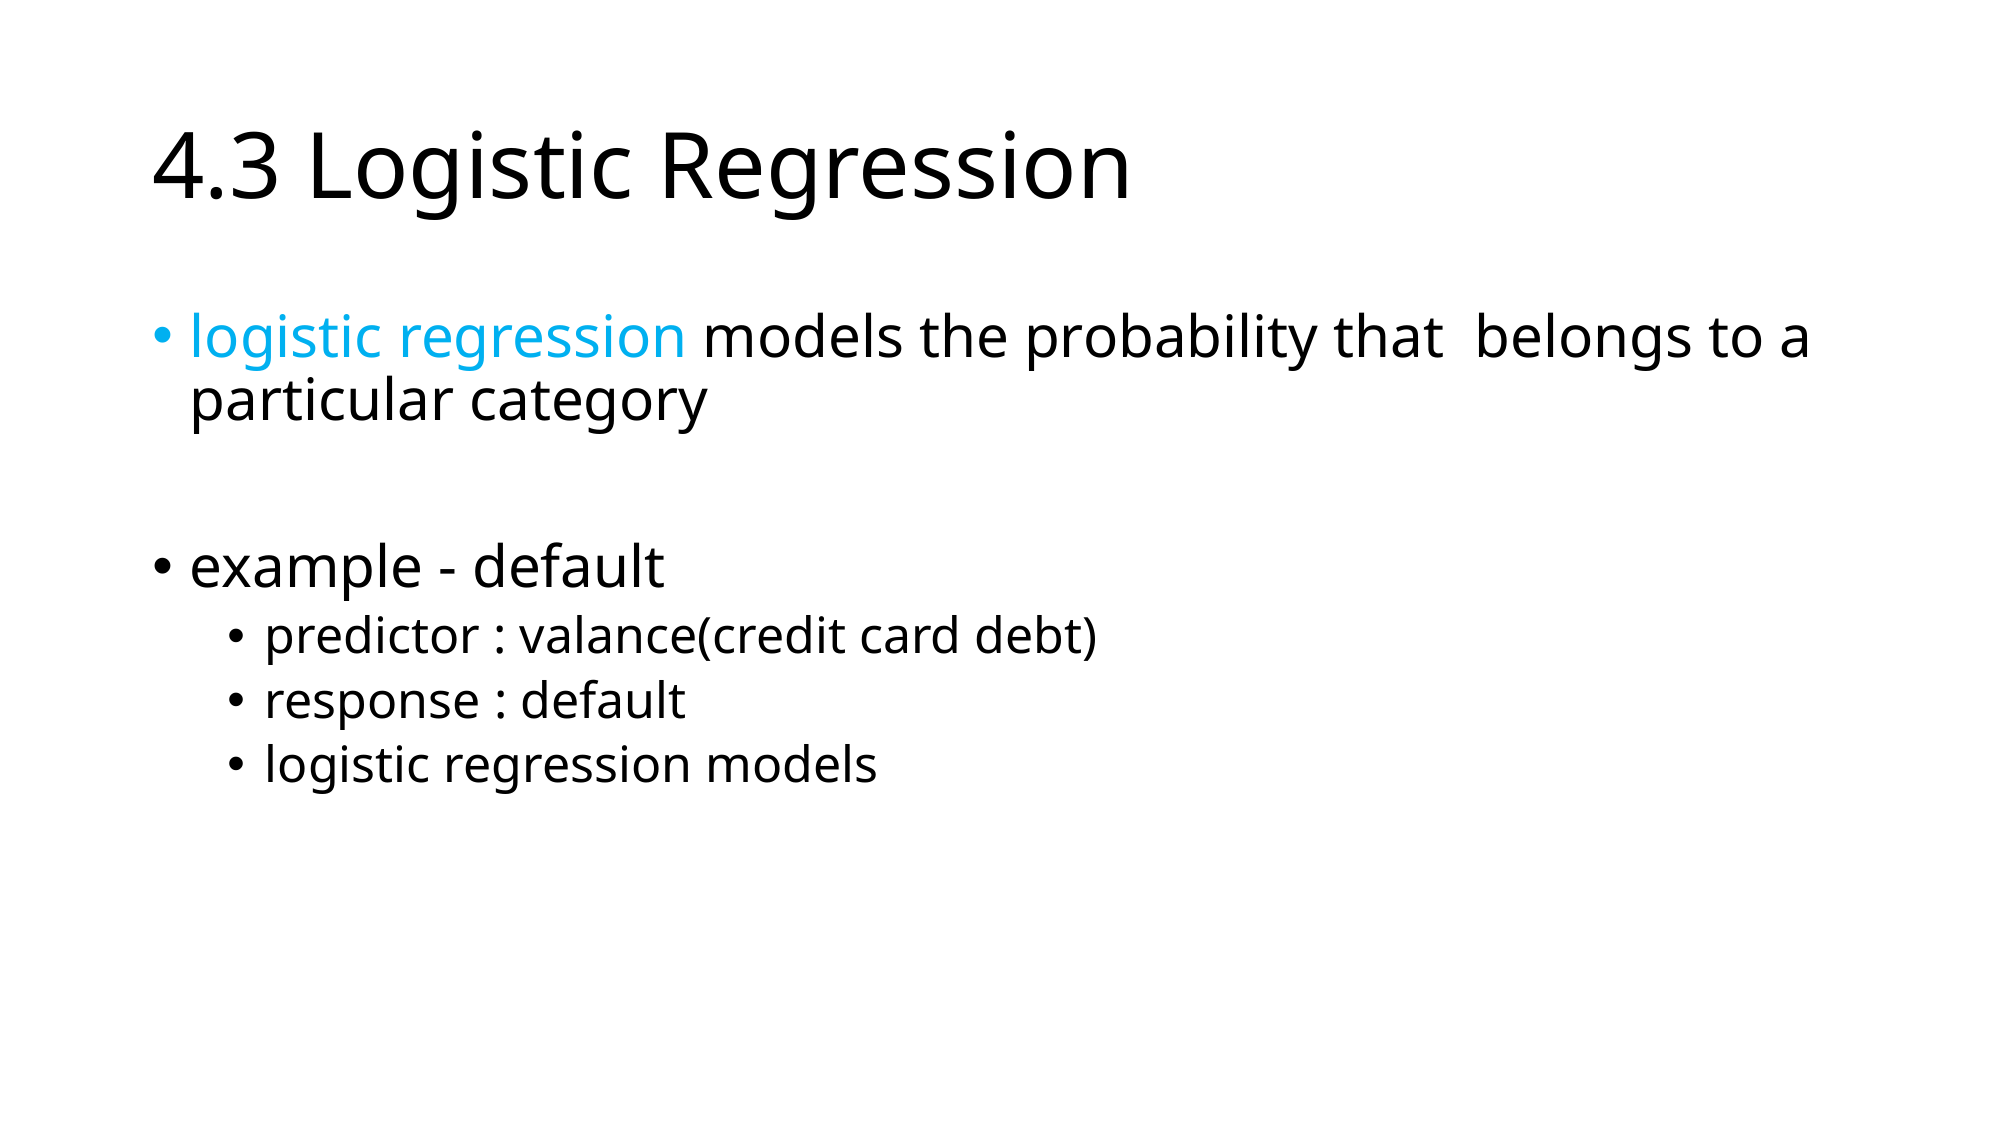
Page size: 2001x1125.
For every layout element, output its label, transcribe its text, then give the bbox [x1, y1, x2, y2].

title 4.3 Logistic Regression [137, 59, 1863, 278]
